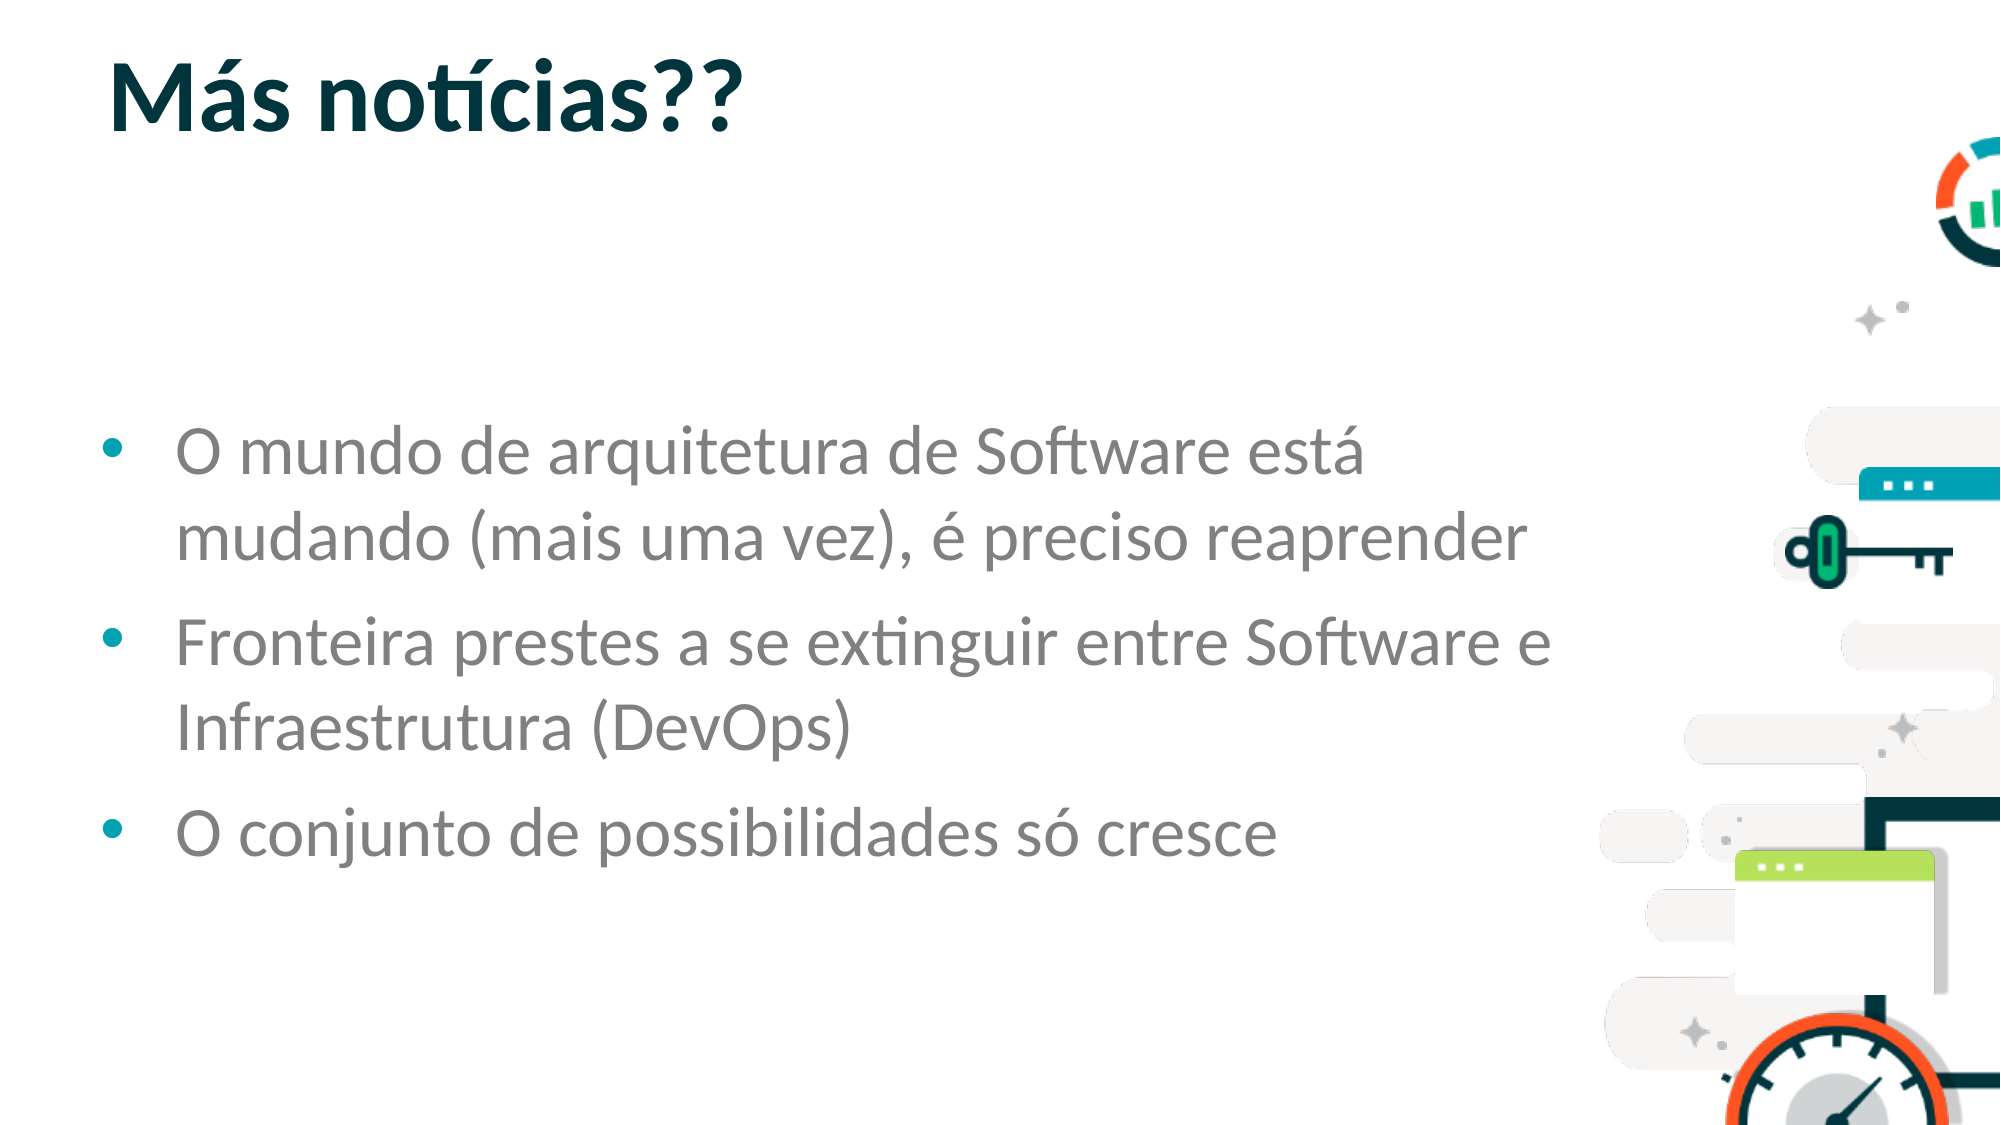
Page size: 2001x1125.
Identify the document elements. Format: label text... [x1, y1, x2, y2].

title Más notícias?? [93, 0, 1736, 197]
picture [1854, 304, 1886, 336]
picture [1936, 137, 2000, 267]
picture [1896, 301, 1909, 313]
subtitle O mundo de arquitetura de Software está mudando (mais uma vez), é preciso reaprender Fronteira prestes a se extinguir entre Software e Infraestrutura (DevOps) O conjunto de possibilidades só cresce [85, 249, 1586, 1025]
picture [1599, 406, 2000, 1125]
